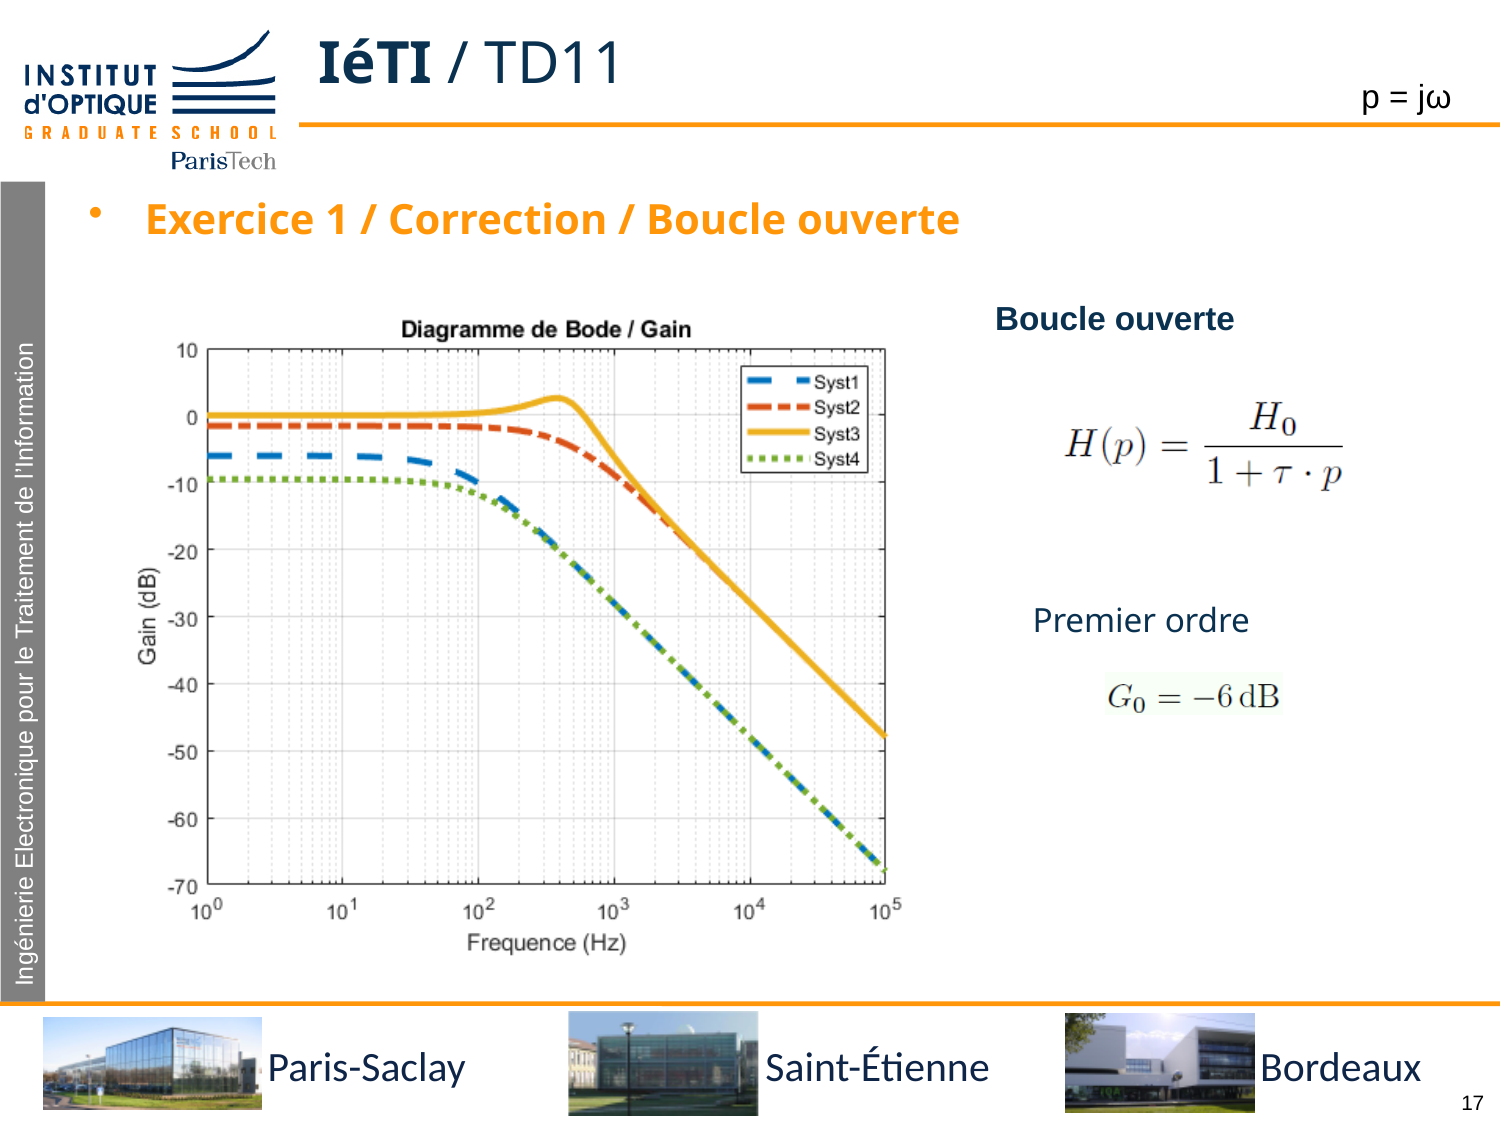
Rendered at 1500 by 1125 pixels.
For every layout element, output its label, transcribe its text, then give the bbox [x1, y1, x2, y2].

picture [1065, 1013, 1255, 1113]
picture [1104, 672, 1283, 715]
text_box Ingénierie Electronique pour le Traitement de l’Information [0, 181, 46, 1002]
text_box p = jω [1346, 67, 1500, 123]
text_box Premier ordre [1017, 591, 1282, 647]
picture [43, 1017, 262, 1110]
title IéTI / TD11 [303, 4, 1500, 117]
text_box Boucle ouverte [980, 289, 1251, 345]
picture [0, 7, 299, 191]
picture [568, 1011, 759, 1116]
list Exercice 1 / Correction / Boucle ouverte [73, 185, 1424, 256]
picture [93, 300, 969, 957]
picture [1016, 379, 1384, 513]
